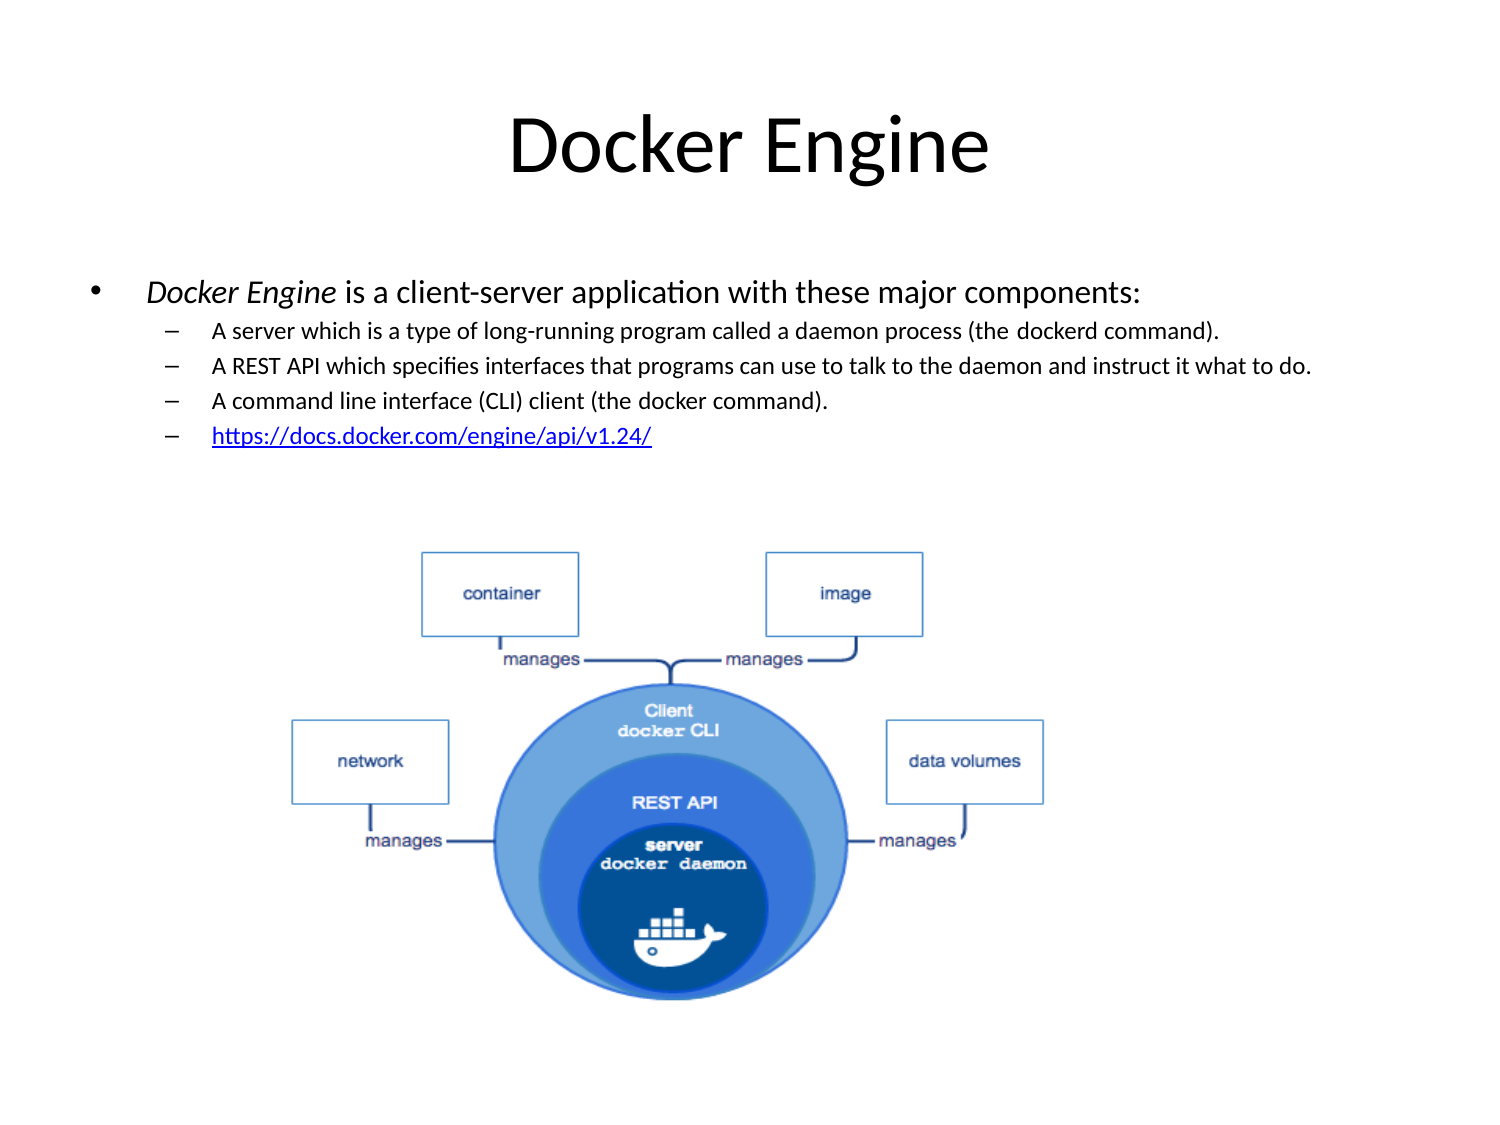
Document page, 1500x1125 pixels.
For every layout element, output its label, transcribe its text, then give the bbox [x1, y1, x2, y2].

picture [287, 499, 1052, 1013]
title Docker Engine [75, 45, 1425, 233]
list Docker Engine is a client-server application with these major components: A server which is a type of long-running program called a daemon process (the dockerd command). A REST API which specifies interfaces that programs can use to talk to the daemon and instruct it what to do. A command line interface (CLI) client (the docker command). https://docs.docker.com/engine/api/v1.24/ [75, 262, 1425, 1005]
